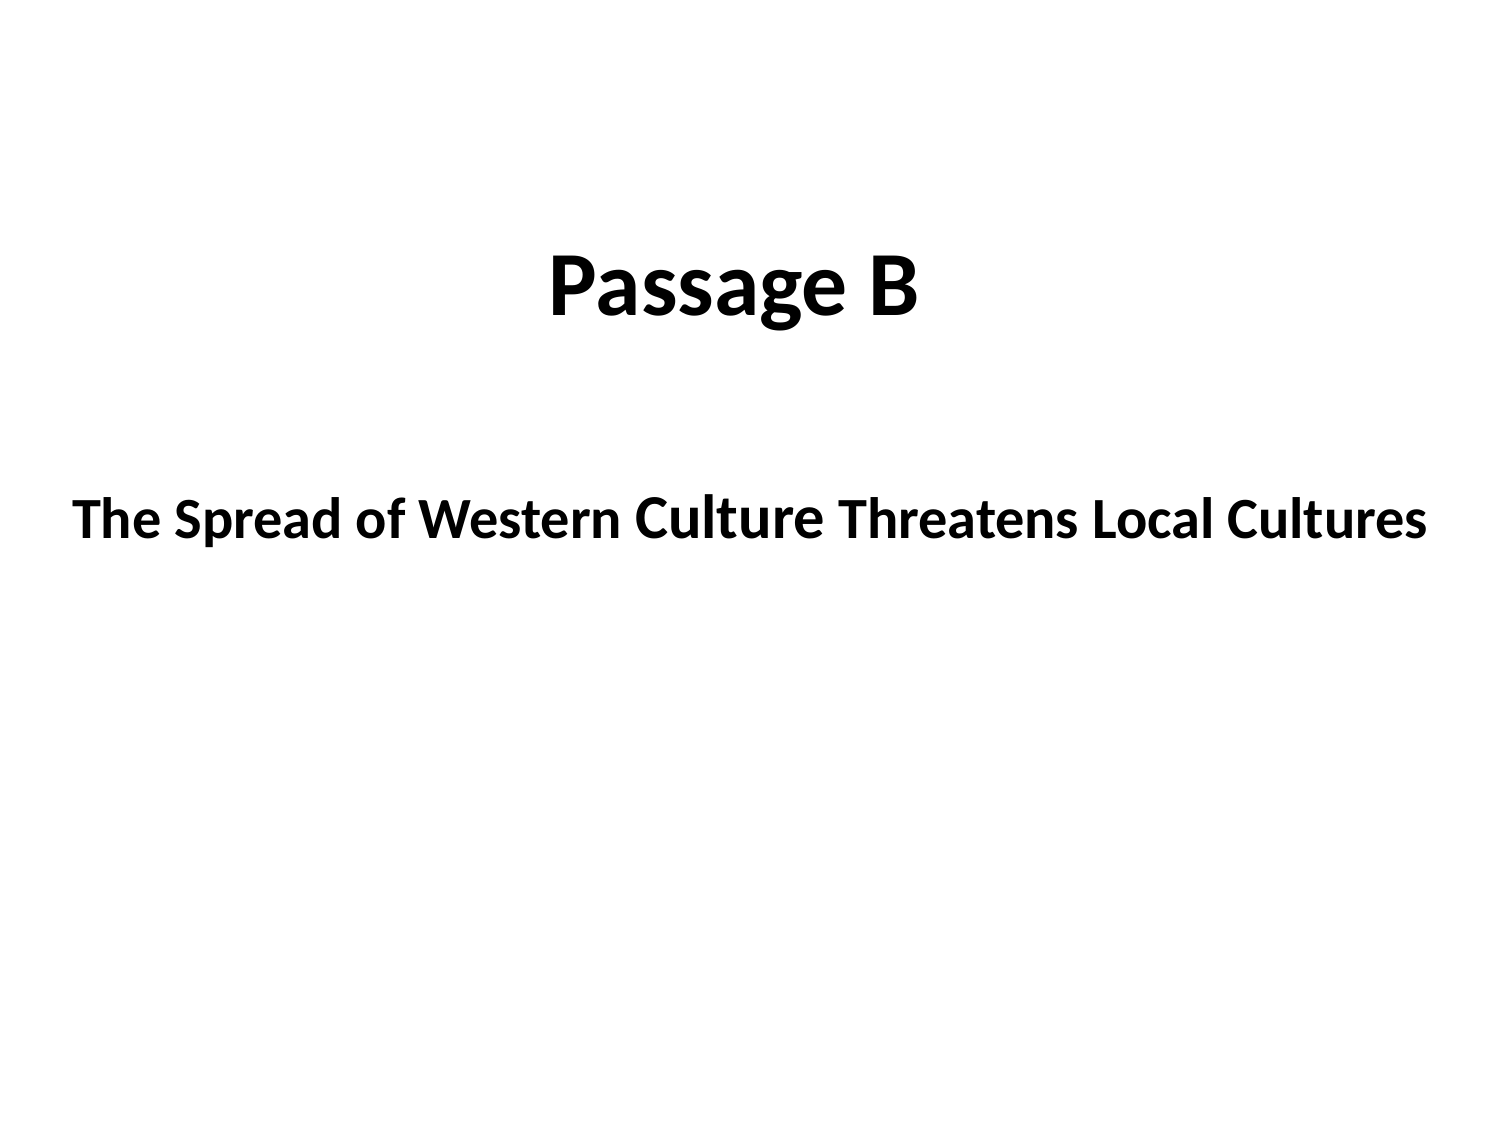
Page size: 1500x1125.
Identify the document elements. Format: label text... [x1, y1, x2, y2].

title Passage B [82, 187, 1388, 468]
subtitle The Spread of Western Culture Threatens Local Cultures [0, 468, 1500, 802]
